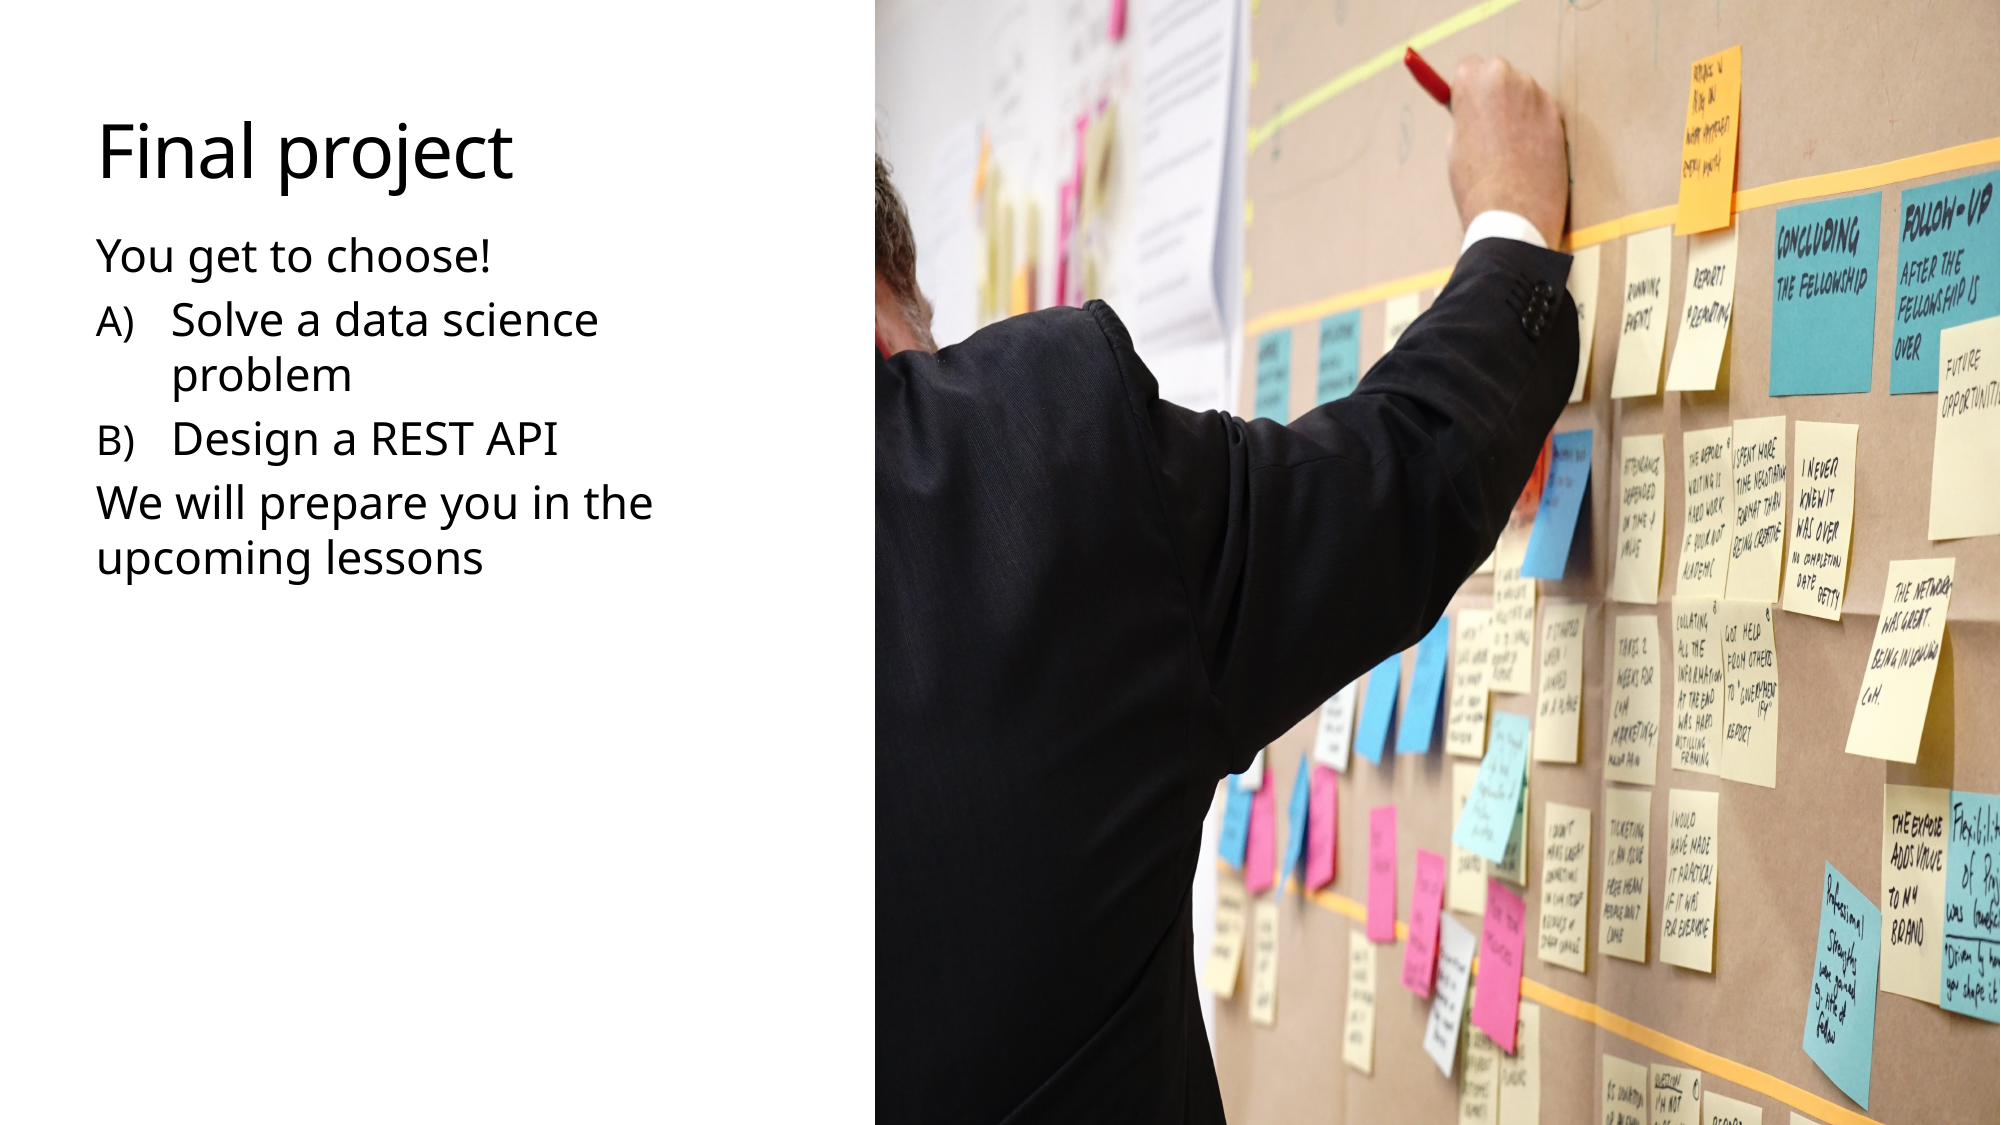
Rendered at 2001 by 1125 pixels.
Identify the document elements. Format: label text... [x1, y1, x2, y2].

picture [874, 0, 2000, 1125]
title Final project [96, 96, 779, 194]
list You get to choose! Solve a data science problem Design a REST API We will prepare you in the upcoming lessons [95, 226, 779, 538]
